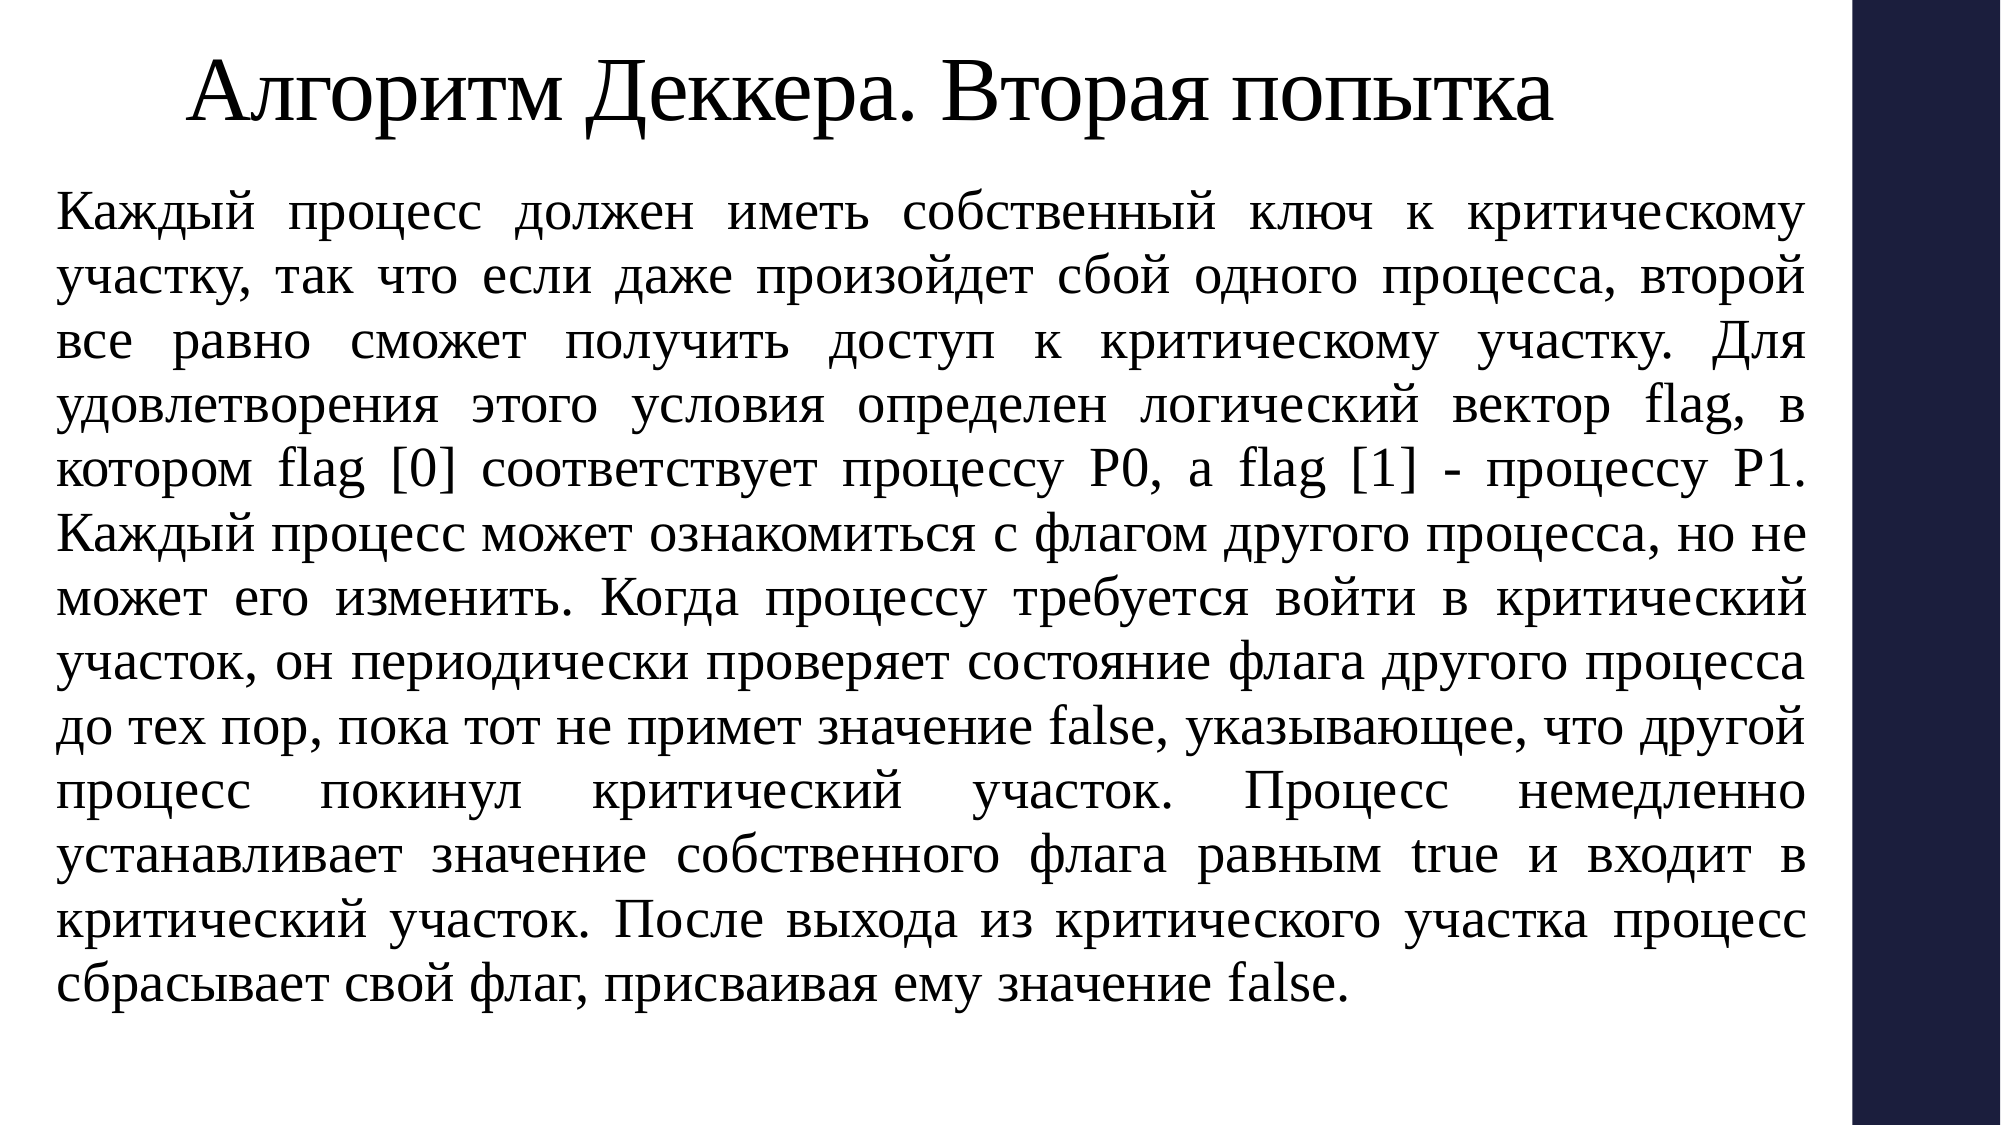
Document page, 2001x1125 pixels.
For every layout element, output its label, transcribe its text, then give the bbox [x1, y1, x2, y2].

list Каждый процесс должен иметь собственный ключ к критическому участку, так что если даже произойдет сбой одного процесса, второй все равно сможет получить доступ к критическому участку. Для удовлетворения этого условия определен логический вектор flag, в котором flag [0] соответствует процессу Р0, а flag [1] - процессу P1. Каждый процесс может ознакомиться с флагом другого процесса, но не может его изменить. Когда процессу требуется войти в критический участок, он периодически проверяет состояние флага другого процесса до тех пор, пока тот не примет значение false, указывающее, что другой процесс покинул критический участок. Процесс немедленно устанавливает значение собственного флага равным true и входит в критический участок. После выхода из критического участка процесс сбрасывает свой флаг, присваивая ему значение false. [41, 170, 1824, 1076]
title Алгоритм Деккера. Вторая попытка [170, 28, 1761, 148]
